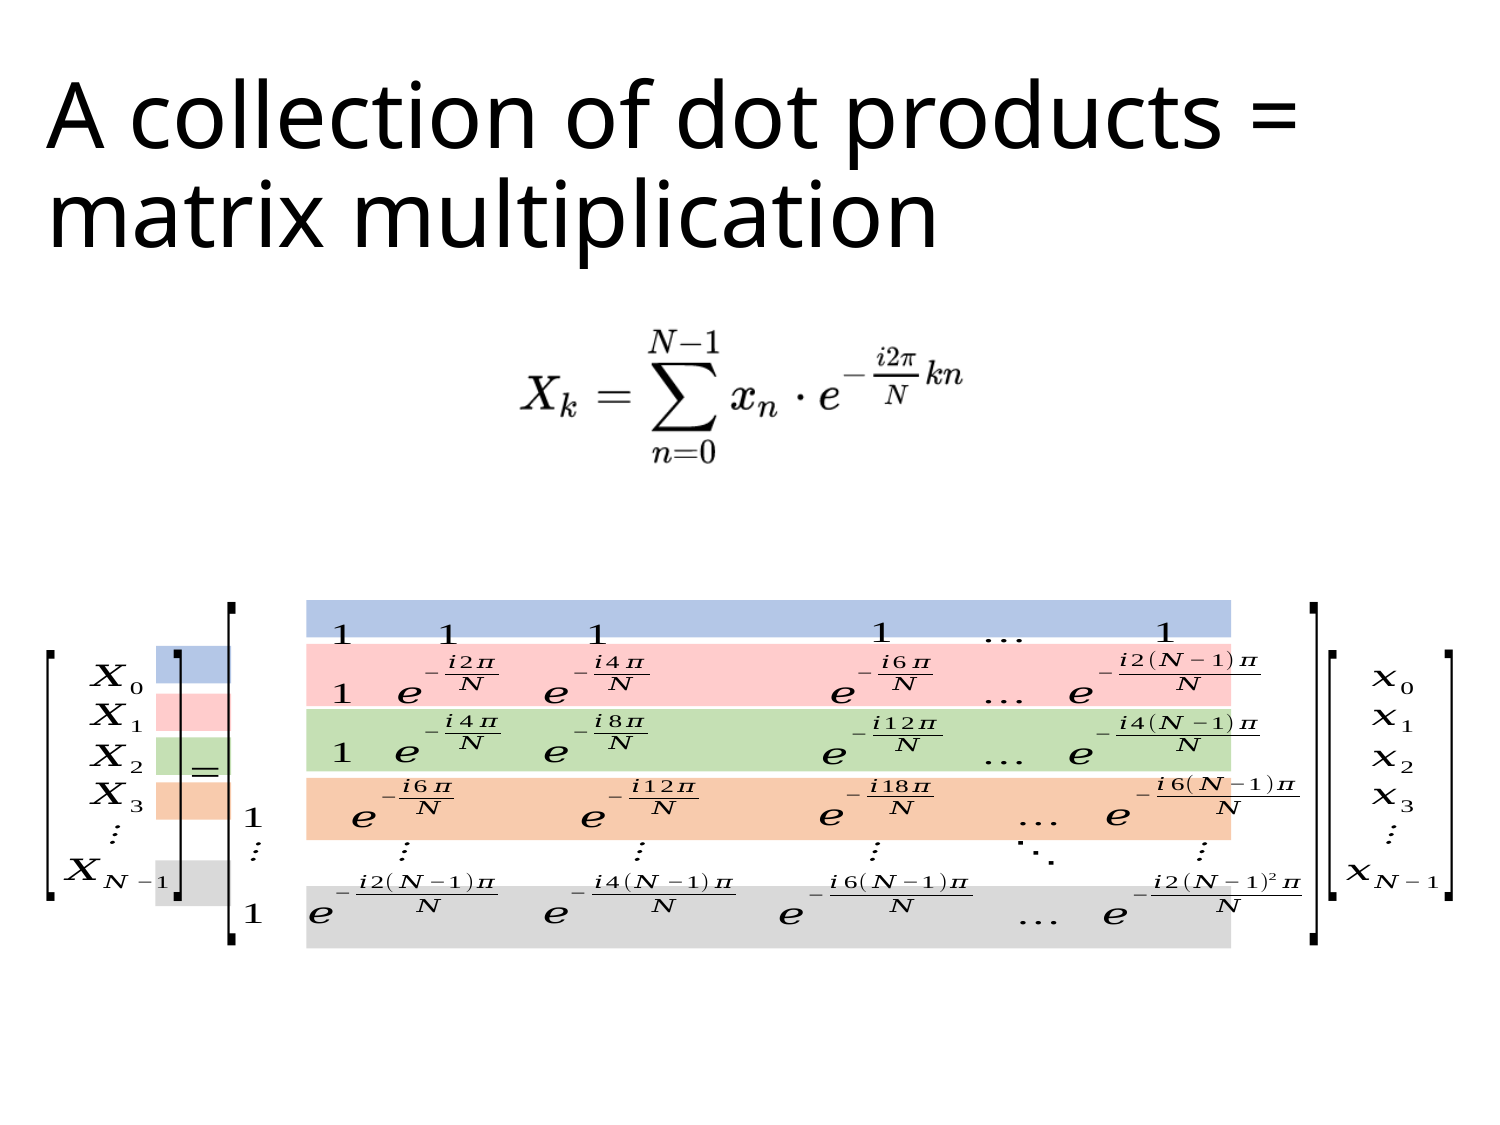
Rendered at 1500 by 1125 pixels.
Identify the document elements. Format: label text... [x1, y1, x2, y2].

text_box [182, 781, 227, 821]
text_box [155, 693, 180, 732]
text_box [305, 643, 1232, 707]
text_box [305, 777, 1232, 841]
text_box [305, 708, 1232, 772]
title A collection of dot products = matrix multiplication [31, 59, 1425, 278]
text_box [182, 693, 227, 732]
text_box [305, 885, 1232, 949]
text_box [155, 781, 180, 821]
text_box [305, 599, 1232, 638]
picture [517, 323, 983, 480]
text_box [154, 859, 227, 907]
text_box [155, 645, 227, 684]
text_box [155, 736, 180, 776]
text_box [182, 736, 227, 776]
